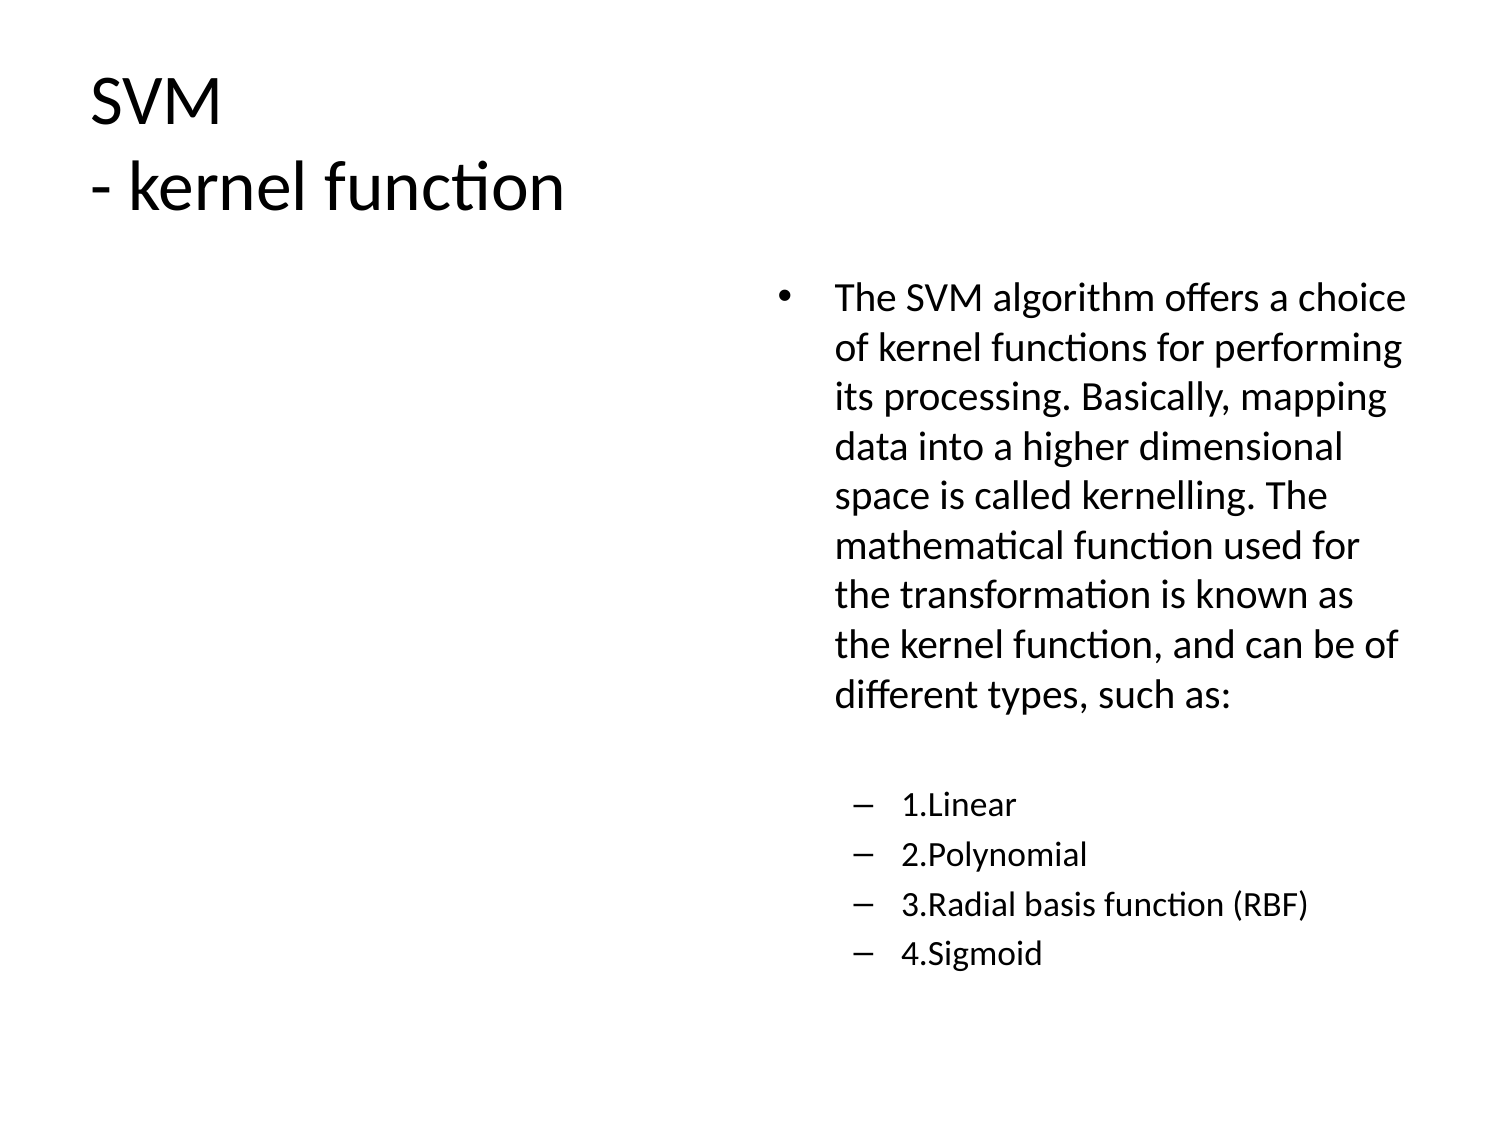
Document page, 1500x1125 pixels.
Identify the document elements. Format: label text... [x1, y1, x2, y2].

title SVM - kernel function [75, 45, 1425, 233]
list The SVM algorithm offers a choice of kernel functions for performing its processing. Basically, mapping data into a higher dimensional space is called kernelling. The mathematical function used for the transformation is known as the kernel function, and can be of different types, such as: 1.Linear 2.Polynomial 3.Radial basis function (RBF) 4.Sigmoid [762, 262, 1425, 1005]
